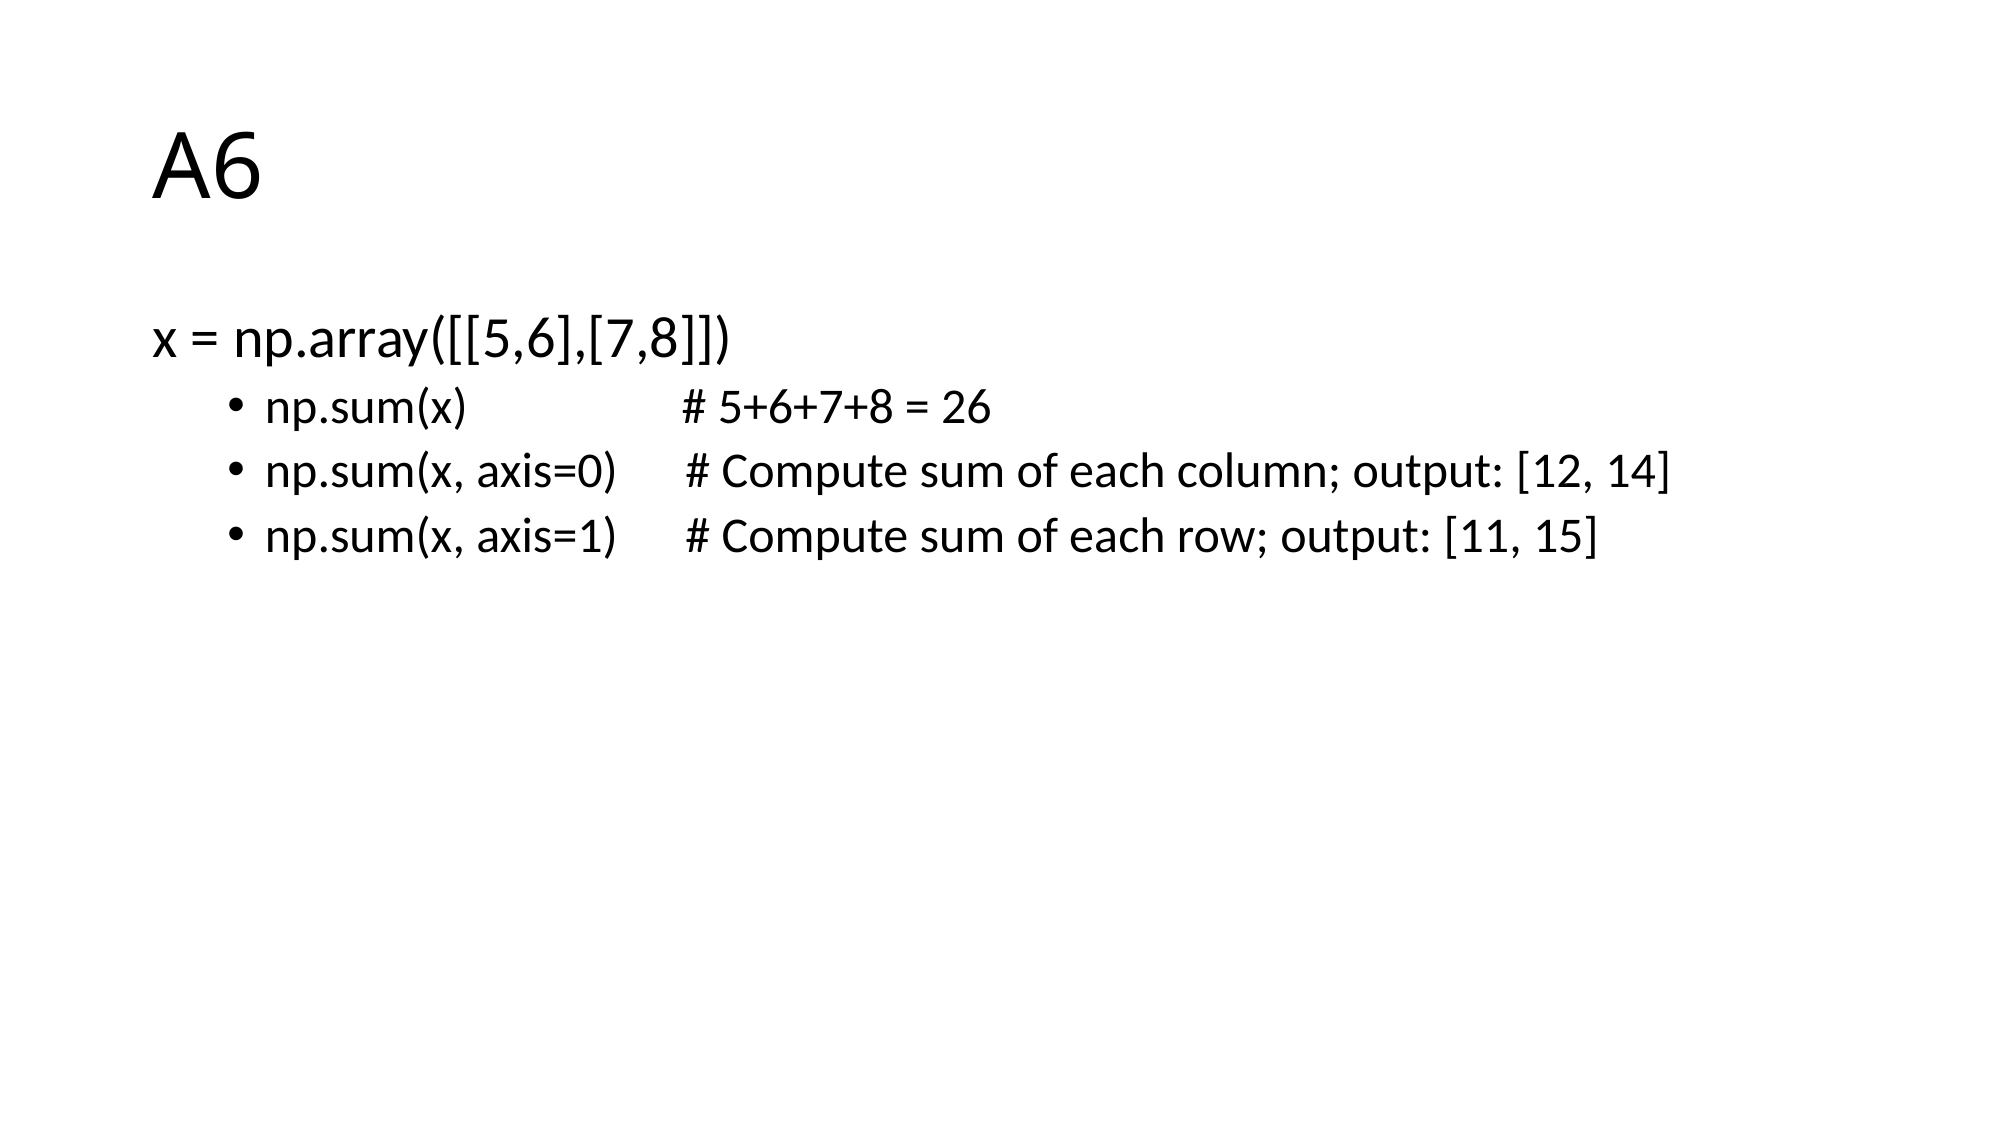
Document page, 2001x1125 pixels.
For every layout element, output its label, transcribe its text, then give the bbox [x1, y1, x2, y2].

title A6 [137, 59, 1863, 278]
list x = np.array([[5,6],[7,8]]) np.sum(x) # 5+6+7+8 = 26 np.sum(x, axis=0) # Compute sum of each column; output: [12, 14] np.sum(x, axis=1) # Compute sum of each row; output: [11, 15] [137, 299, 1863, 1014]
